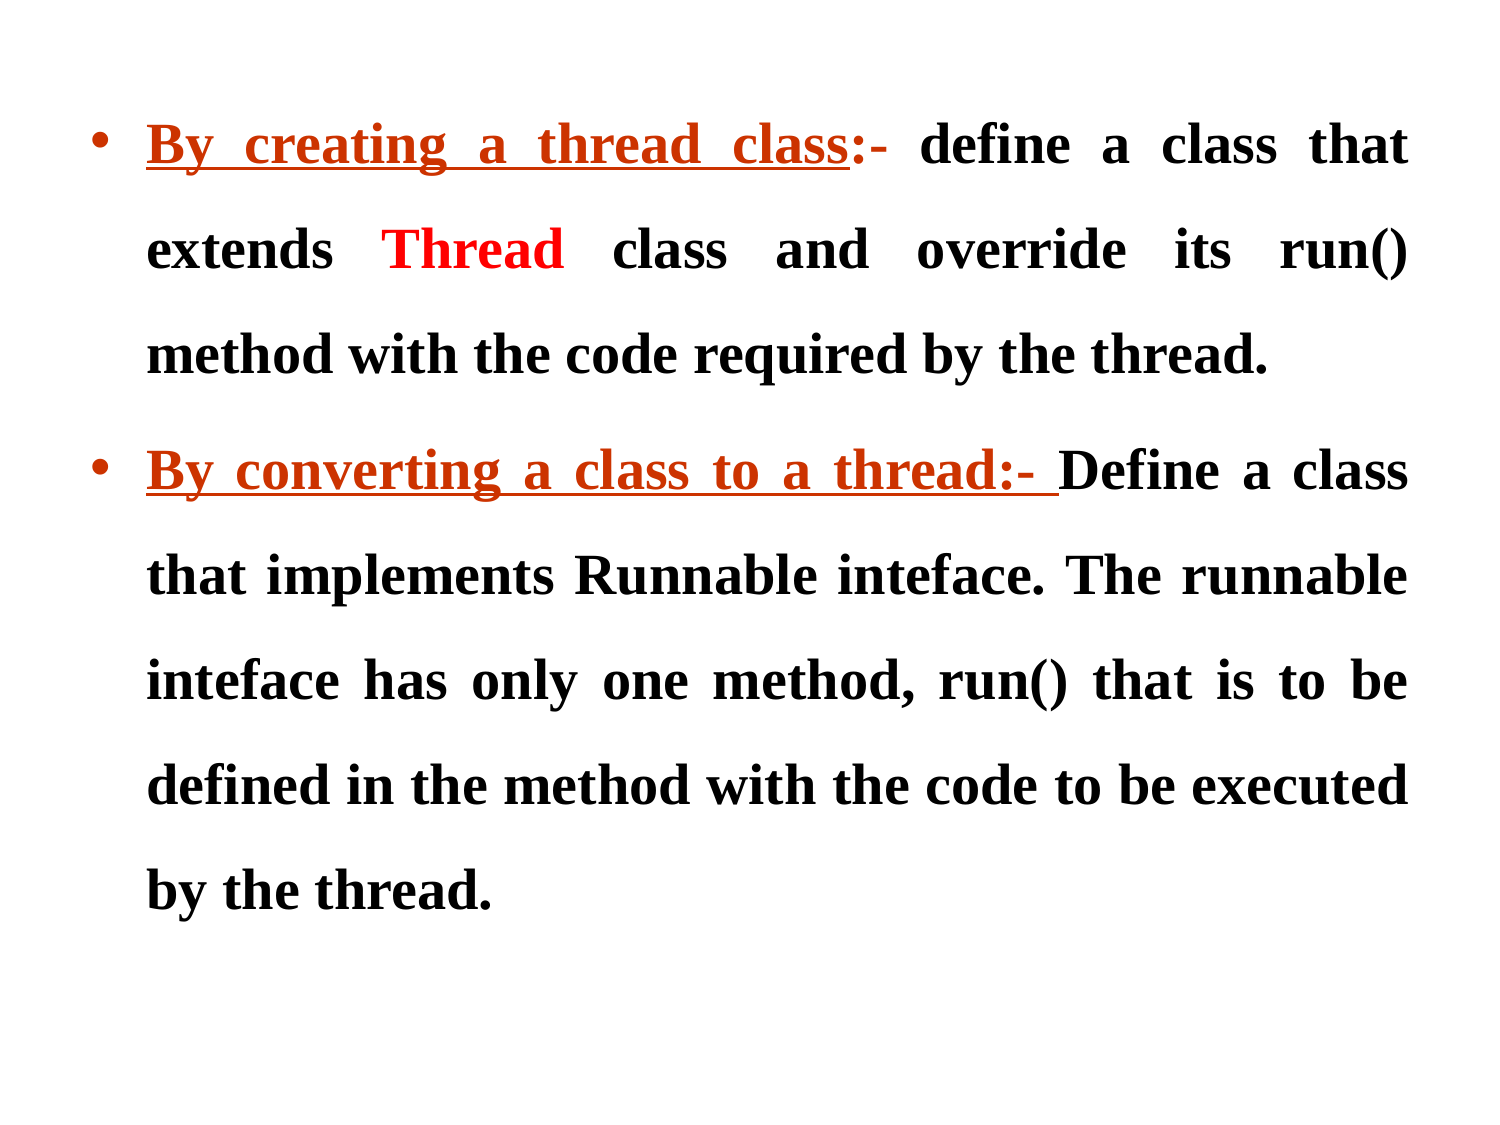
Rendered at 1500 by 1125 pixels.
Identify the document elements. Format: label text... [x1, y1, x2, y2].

list By creating a thread class:- define a class that extends Thread class and override its run() method with the code required by the thread. By converting a class to a thread:- Define a class that implements Runnable inteface. The runnable inteface has only one method, run() that is to be defined in the method with the code to be executed by the thread. [75, 62, 1425, 1005]
